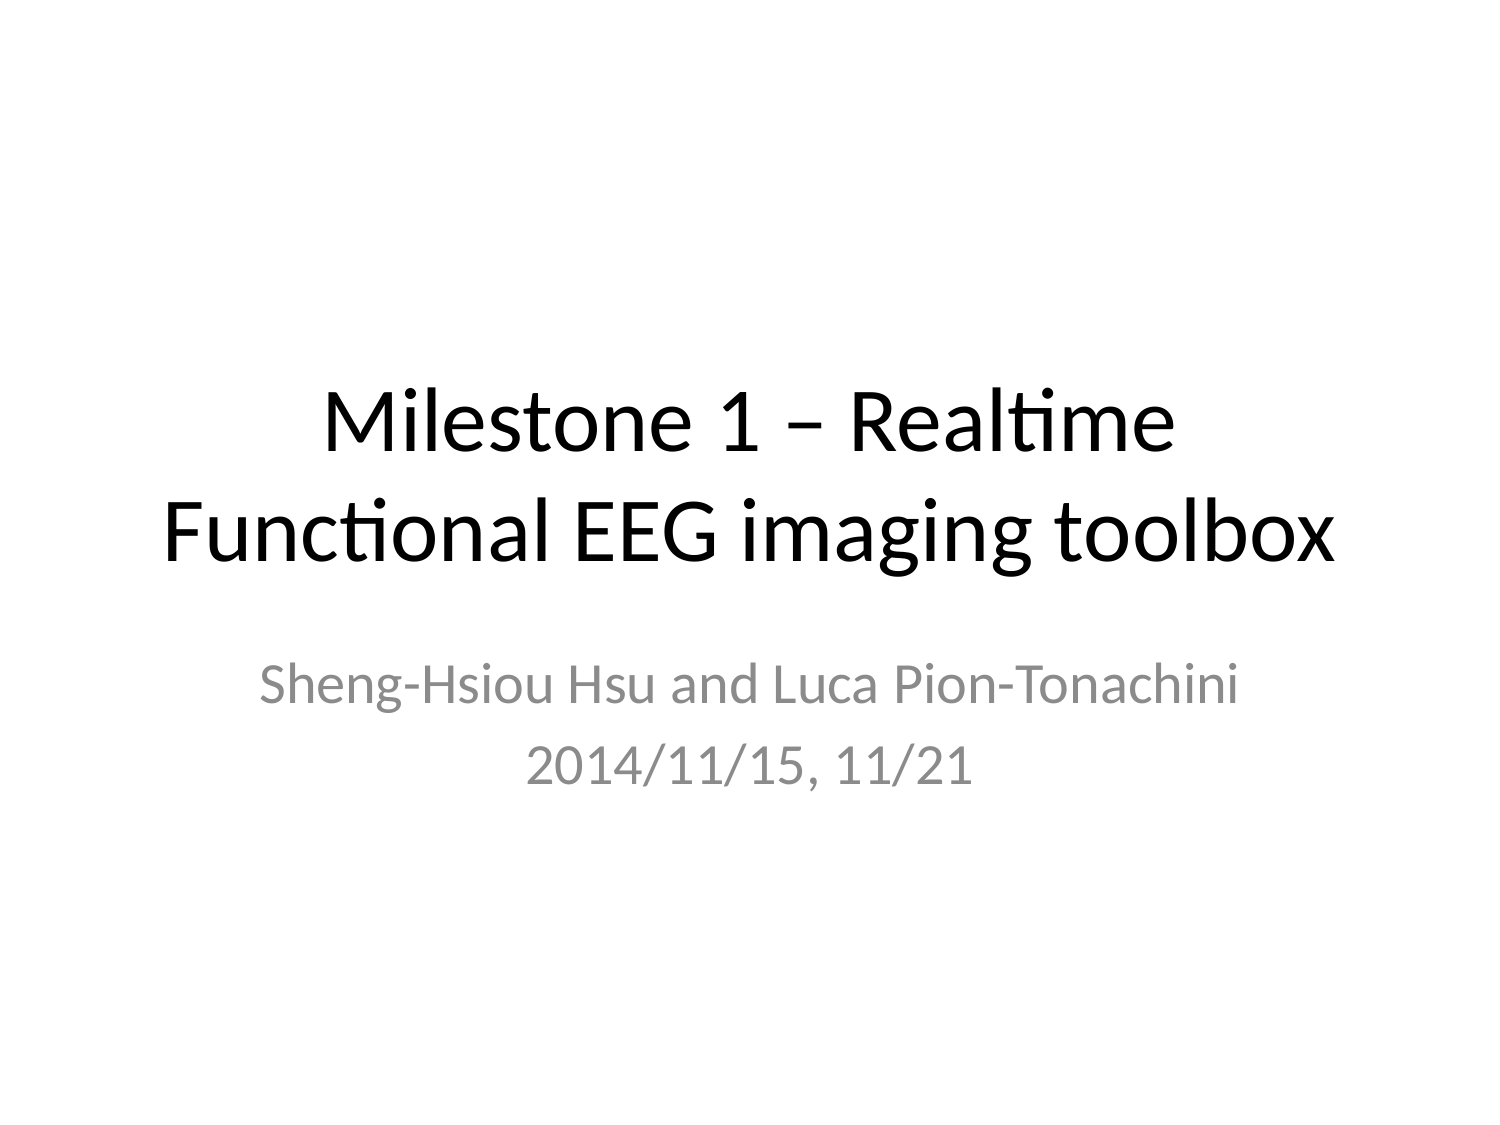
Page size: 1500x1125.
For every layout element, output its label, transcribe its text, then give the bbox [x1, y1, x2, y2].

title Milestone 1 – Realtime Functional EEG imaging toolbox [112, 349, 1388, 591]
subtitle Sheng-Hsiou Hsu and Luca Pion-Tonachini 2014/11/15, 11/21 [225, 637, 1275, 925]
